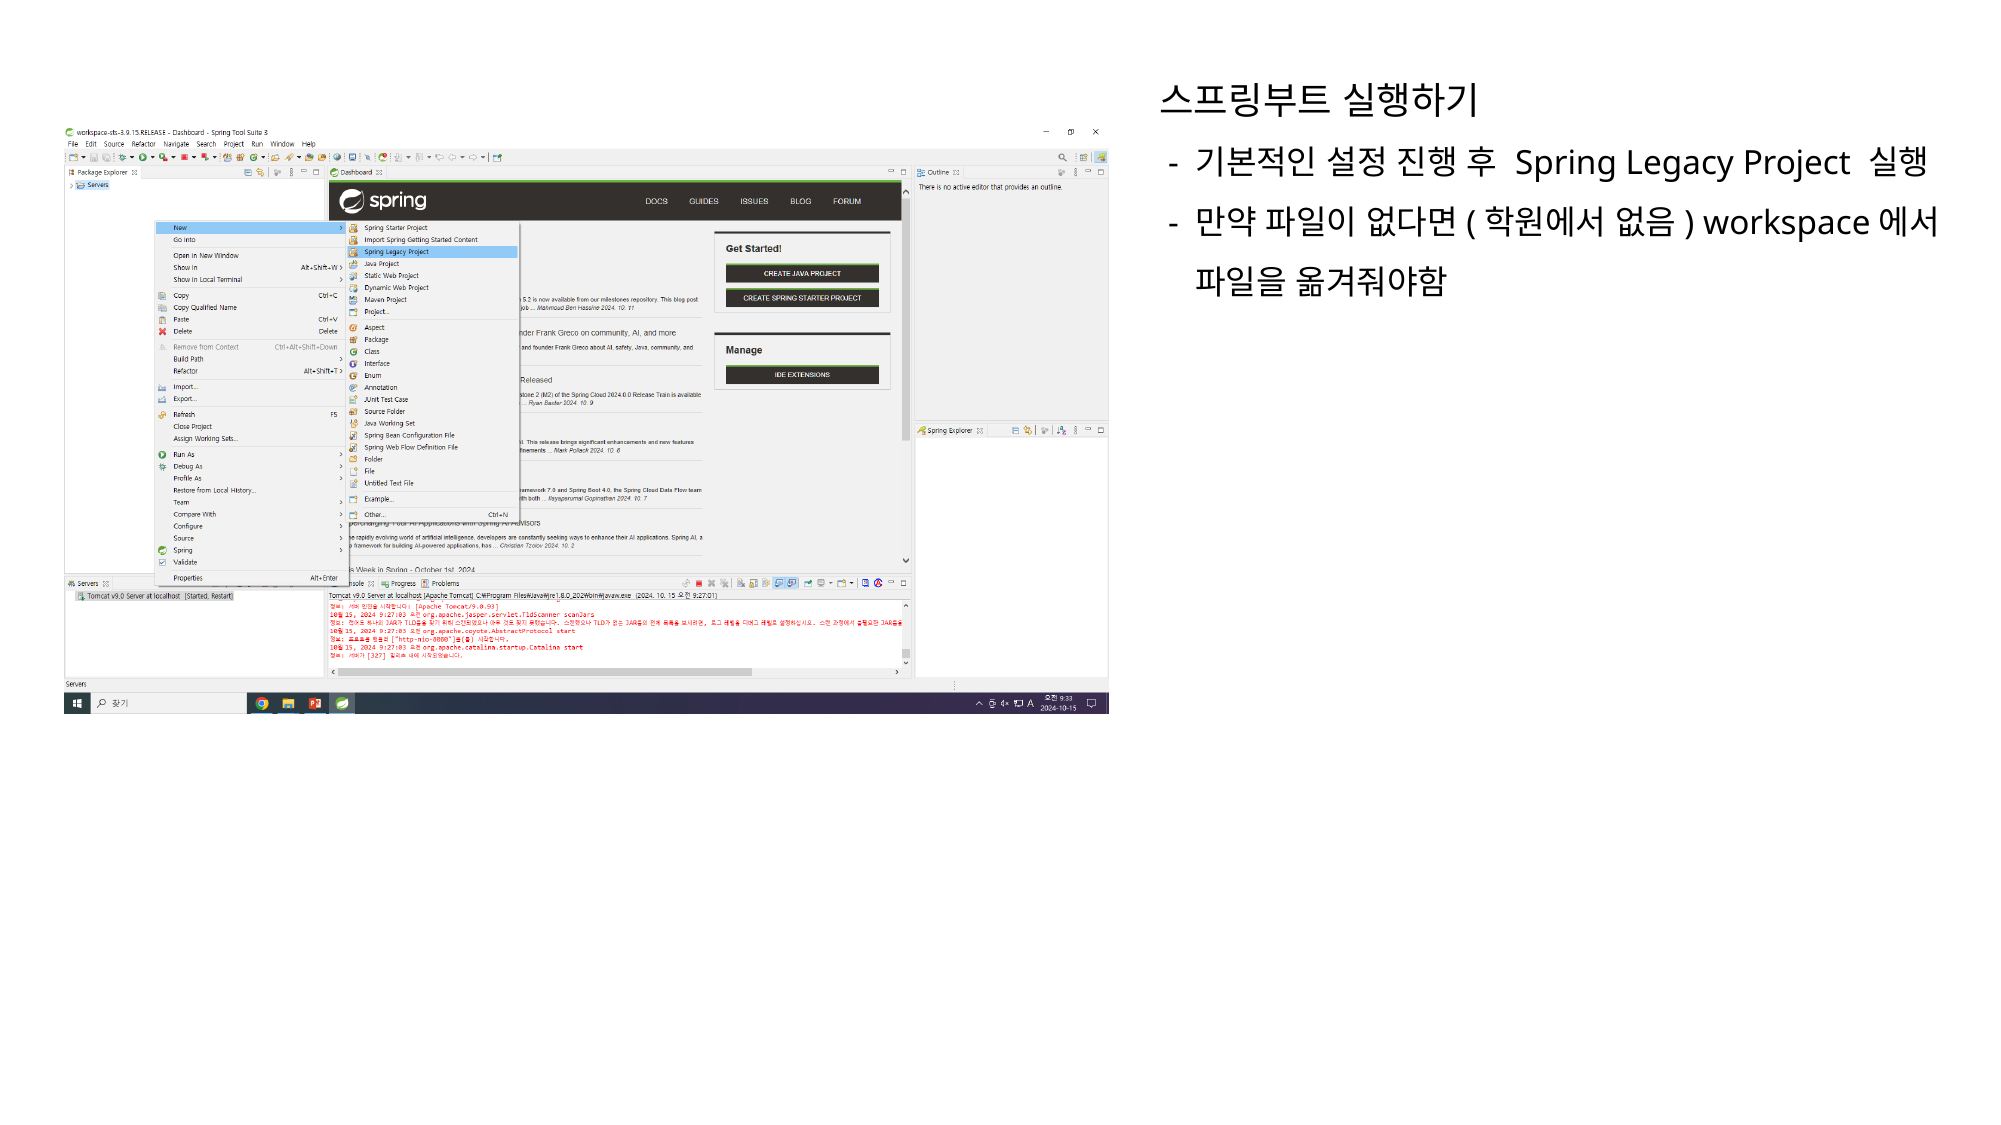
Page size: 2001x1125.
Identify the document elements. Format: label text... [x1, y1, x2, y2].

picture [64, 126, 1109, 714]
text_box 스프링부트 실행하기 - 기본적인 설정 진행 후 Spring Legacy Project 실행 - 만약 파일이 없다면(학원에서 없음) workspace에서 파일을 옮겨줘야함 [1144, 46, 1989, 309]
